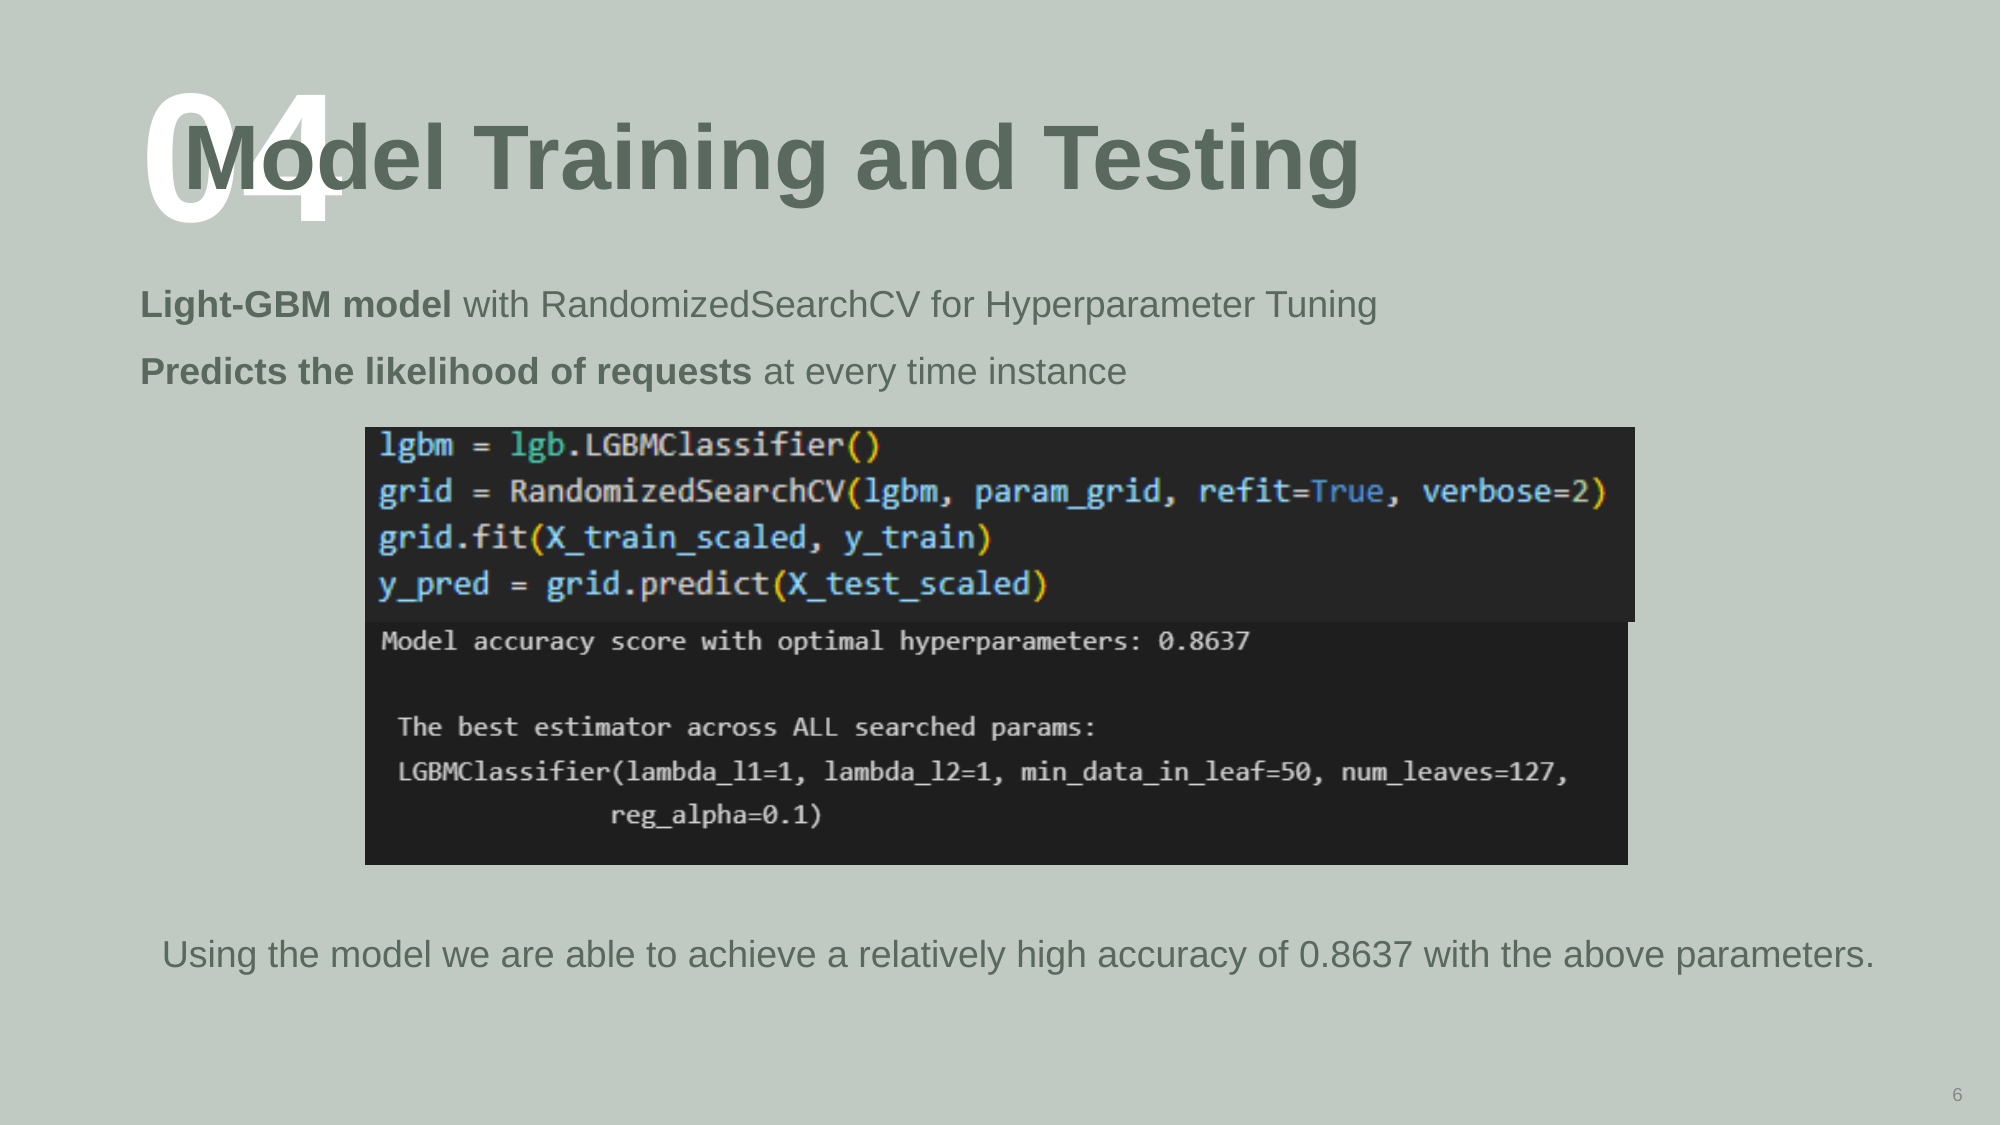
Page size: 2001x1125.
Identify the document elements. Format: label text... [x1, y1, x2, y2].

list 04 [124, 55, 610, 223]
title Model Training and Testing [168, 76, 1876, 245]
list Light-GBM model with RandomizedSearchCV for Hyperparameter Tuning Predicts the likelihood of requests at every time instance [124, 249, 1875, 423]
picture [365, 427, 1635, 865]
slide_number 6 [1528, 1064, 1979, 1124]
list Using the model we are able to achieve a relatively high accuracy of 0.8637 with the above parameters. [146, 899, 1897, 1073]
